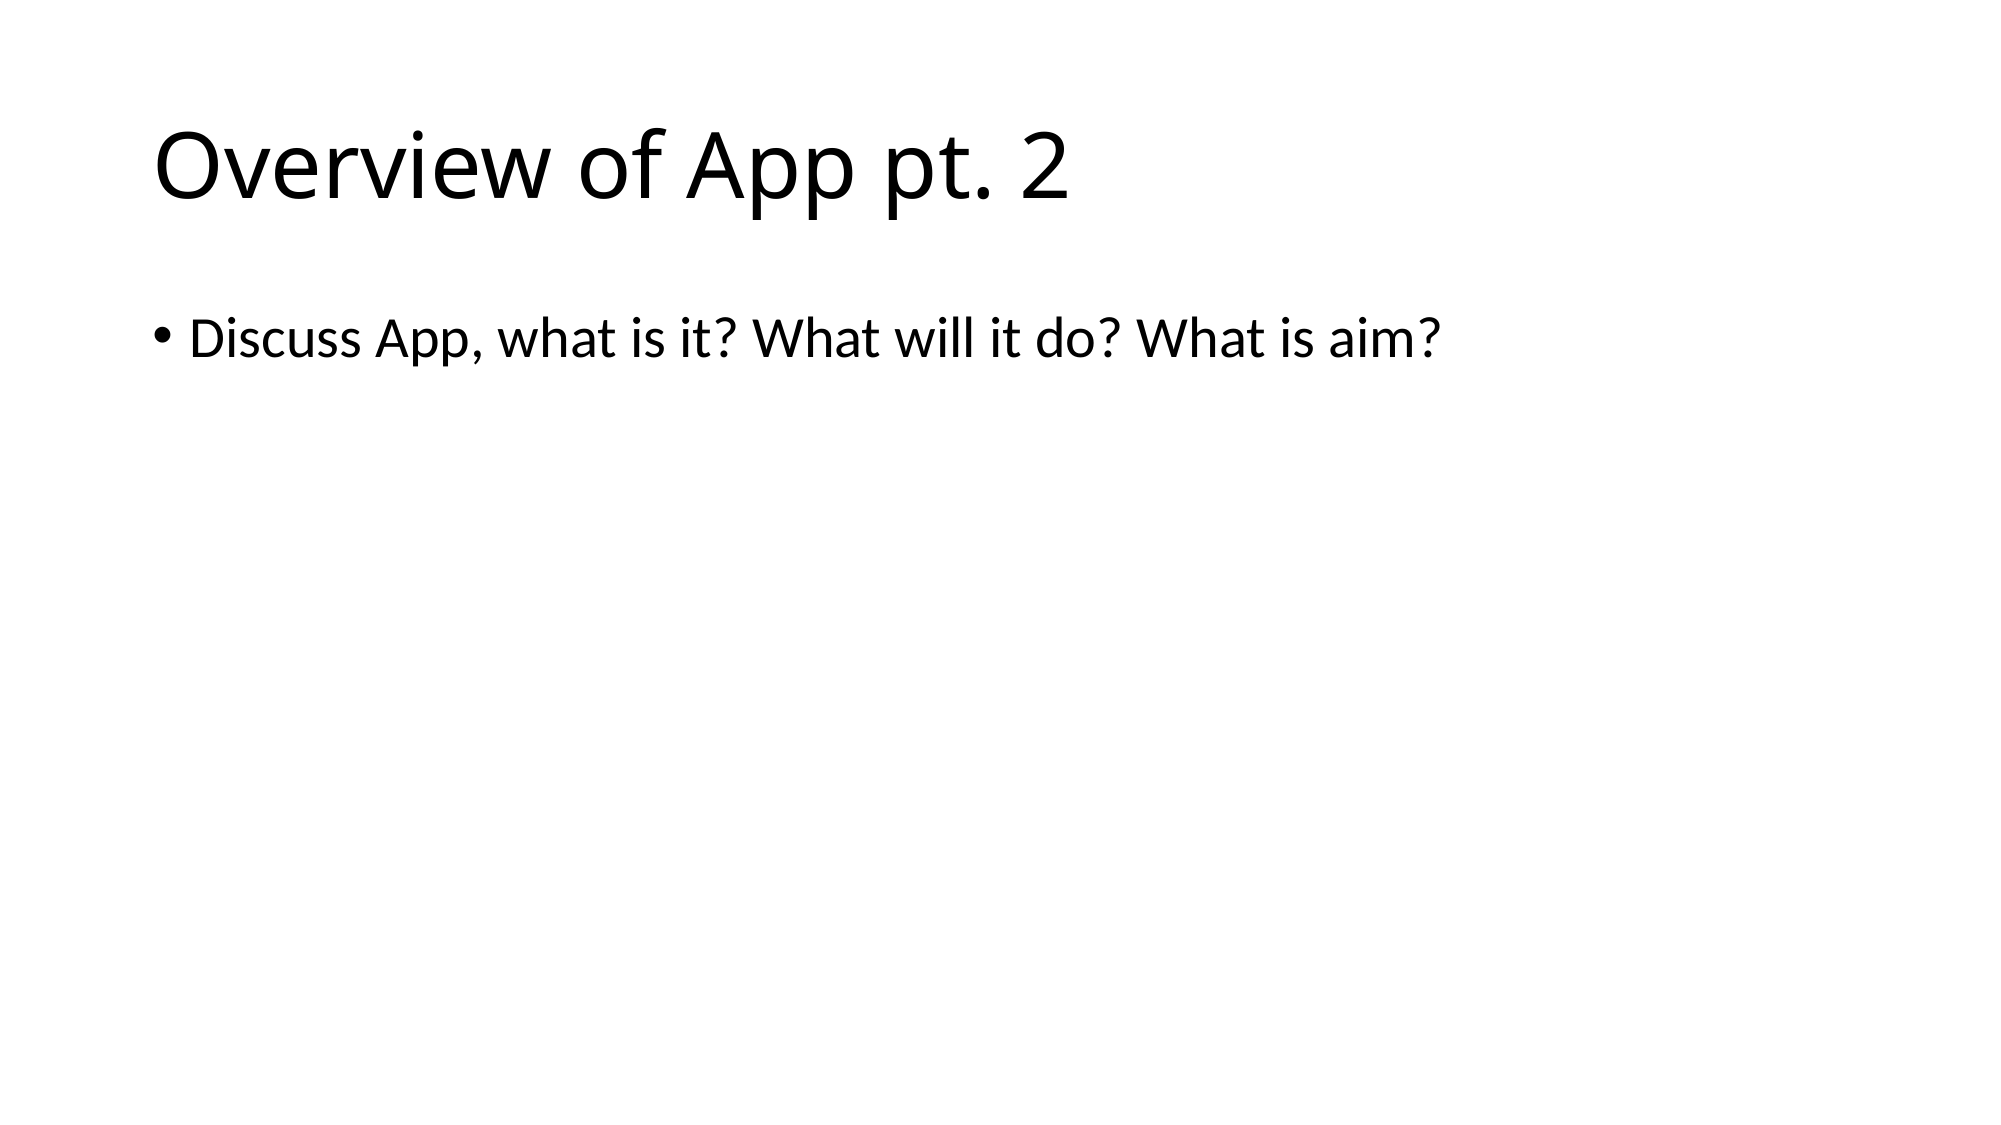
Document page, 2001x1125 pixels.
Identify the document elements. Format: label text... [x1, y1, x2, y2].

list Discuss App, what is it? What will it do? What is aim? [137, 299, 1863, 1014]
title Overview of App pt. 2 [137, 59, 1863, 278]
